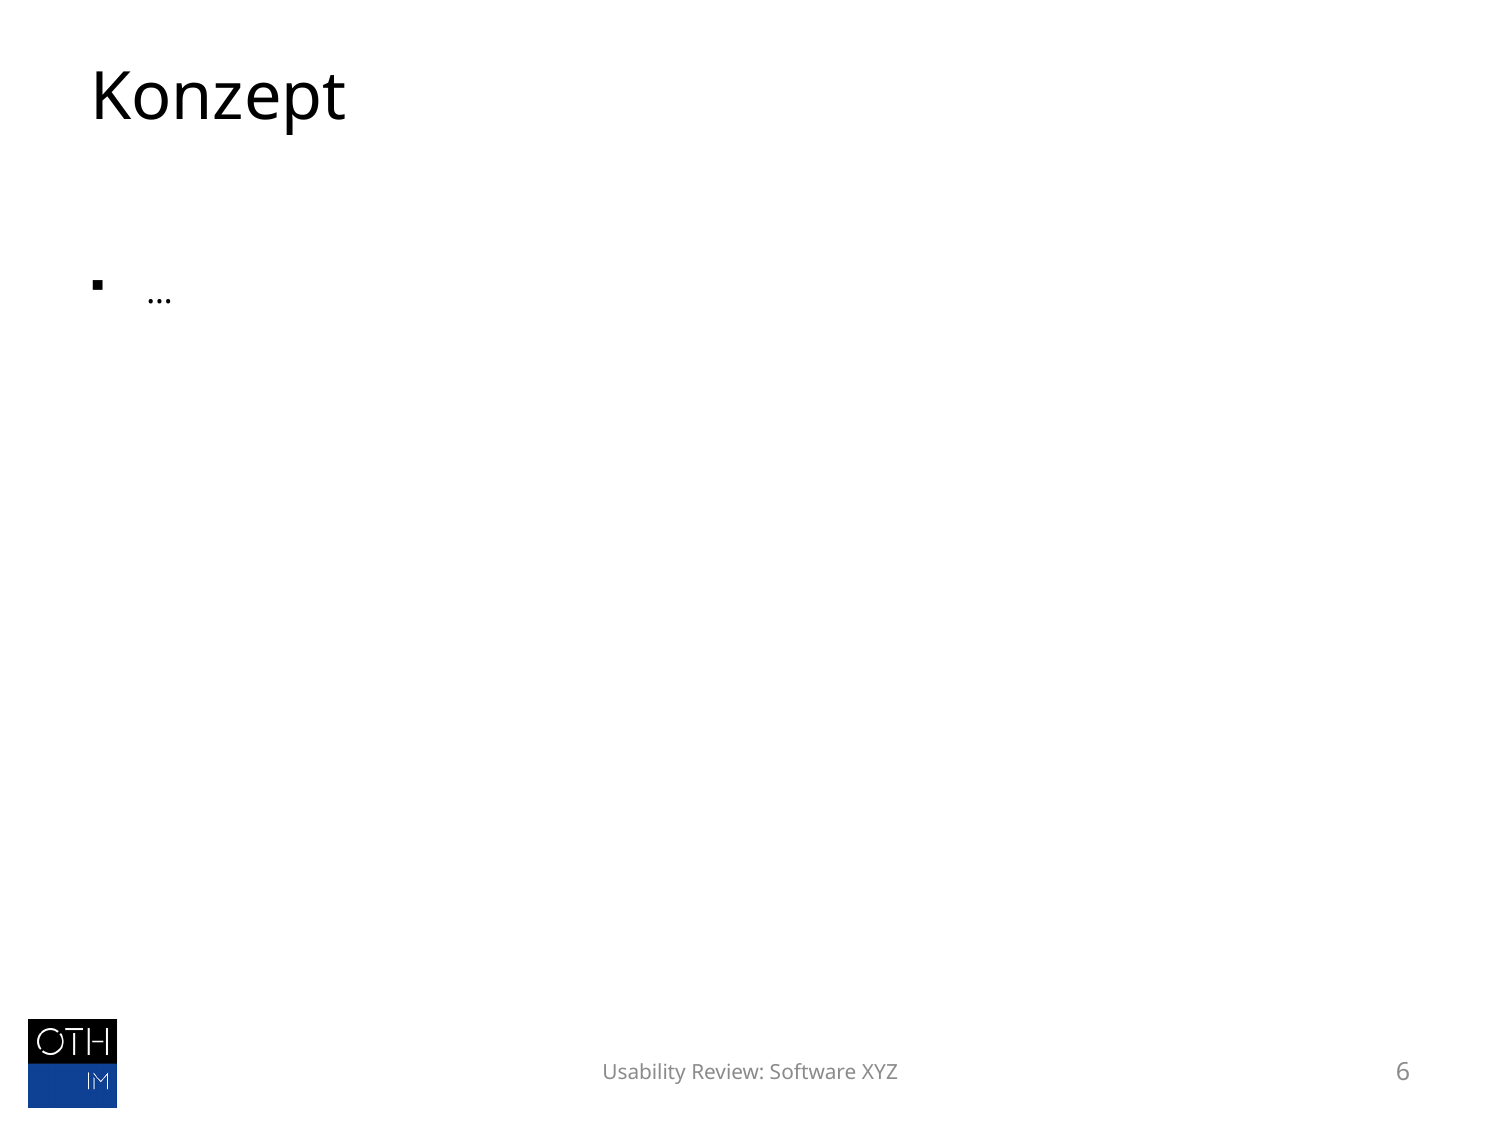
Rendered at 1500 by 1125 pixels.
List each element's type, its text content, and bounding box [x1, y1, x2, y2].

title Konzept [75, 45, 1425, 233]
list … [75, 262, 615, 776]
slide_number 6 [1074, 1042, 1425, 1103]
picture [28, 1019, 119, 1108]
footer Usability Review: Software XYZ [496, 1042, 1004, 1103]
